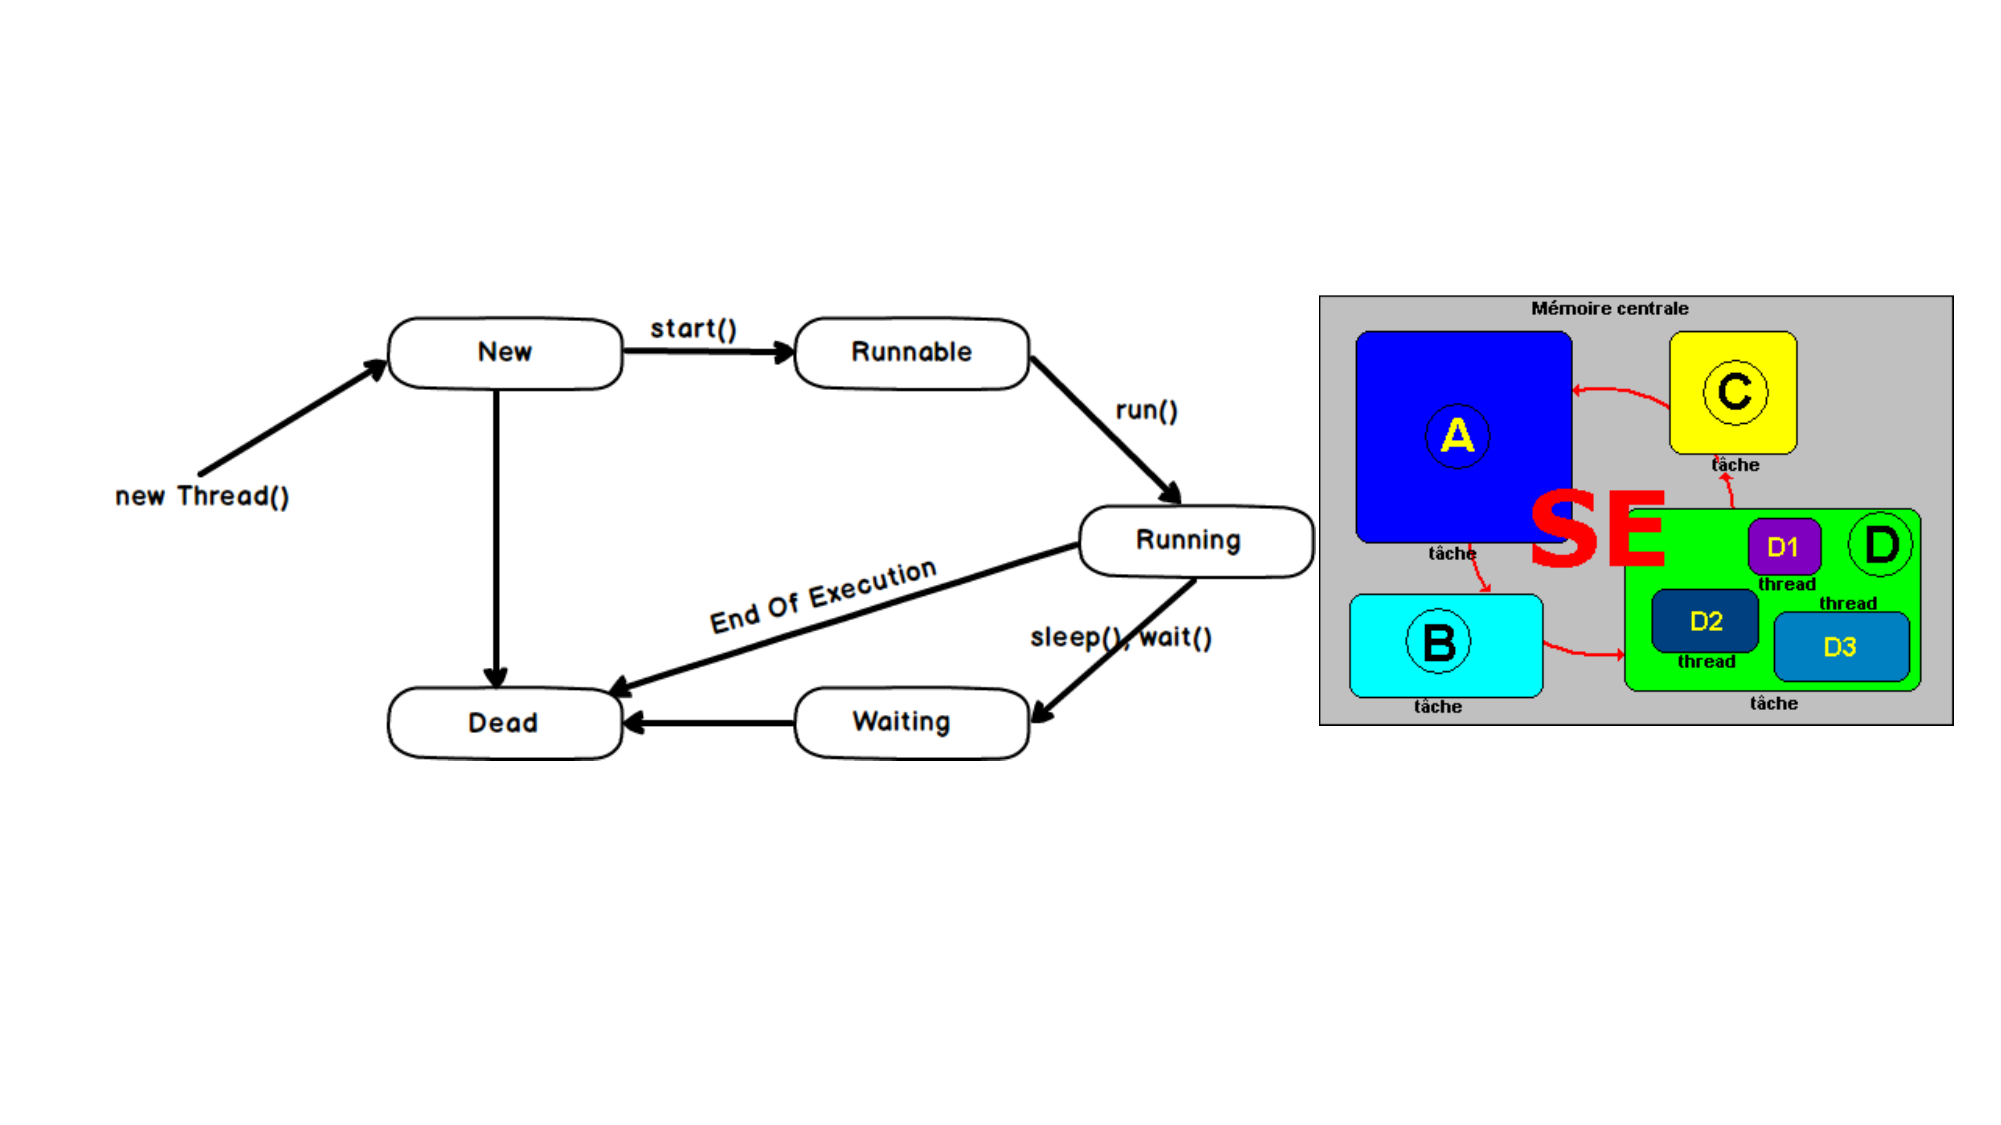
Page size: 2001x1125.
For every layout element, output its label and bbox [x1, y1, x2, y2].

picture [115, 310, 1316, 761]
picture [1318, 294, 1954, 726]
